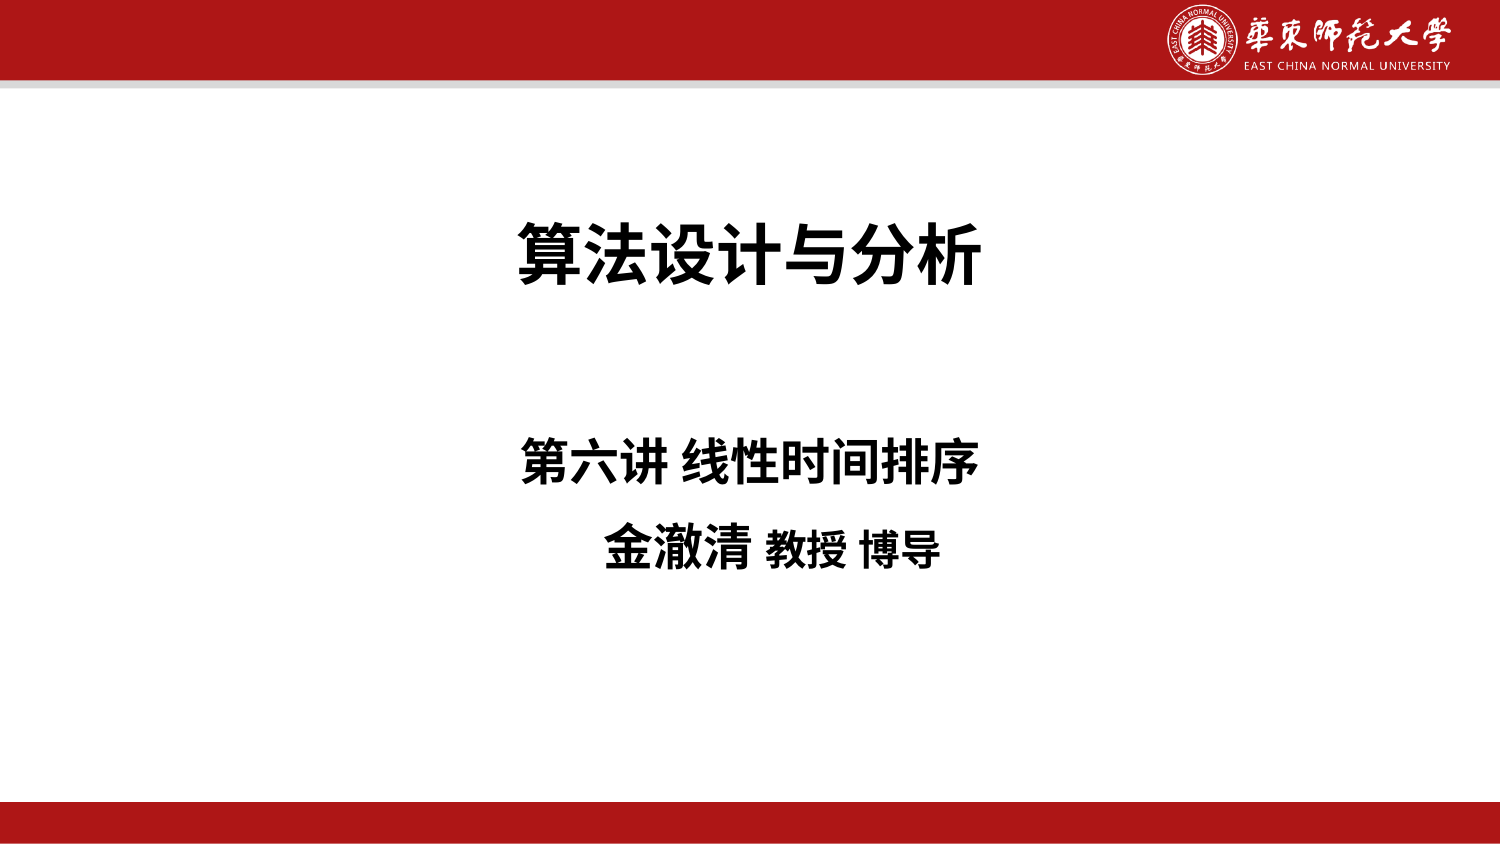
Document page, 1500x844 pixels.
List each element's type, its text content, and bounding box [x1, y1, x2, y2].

text_box 第六讲 线性时间排序 金澈清 教授 博导 [166, 407, 1334, 624]
picture [1113, 0, 1500, 165]
text_box 算法设计与分析 [29, 142, 1470, 324]
